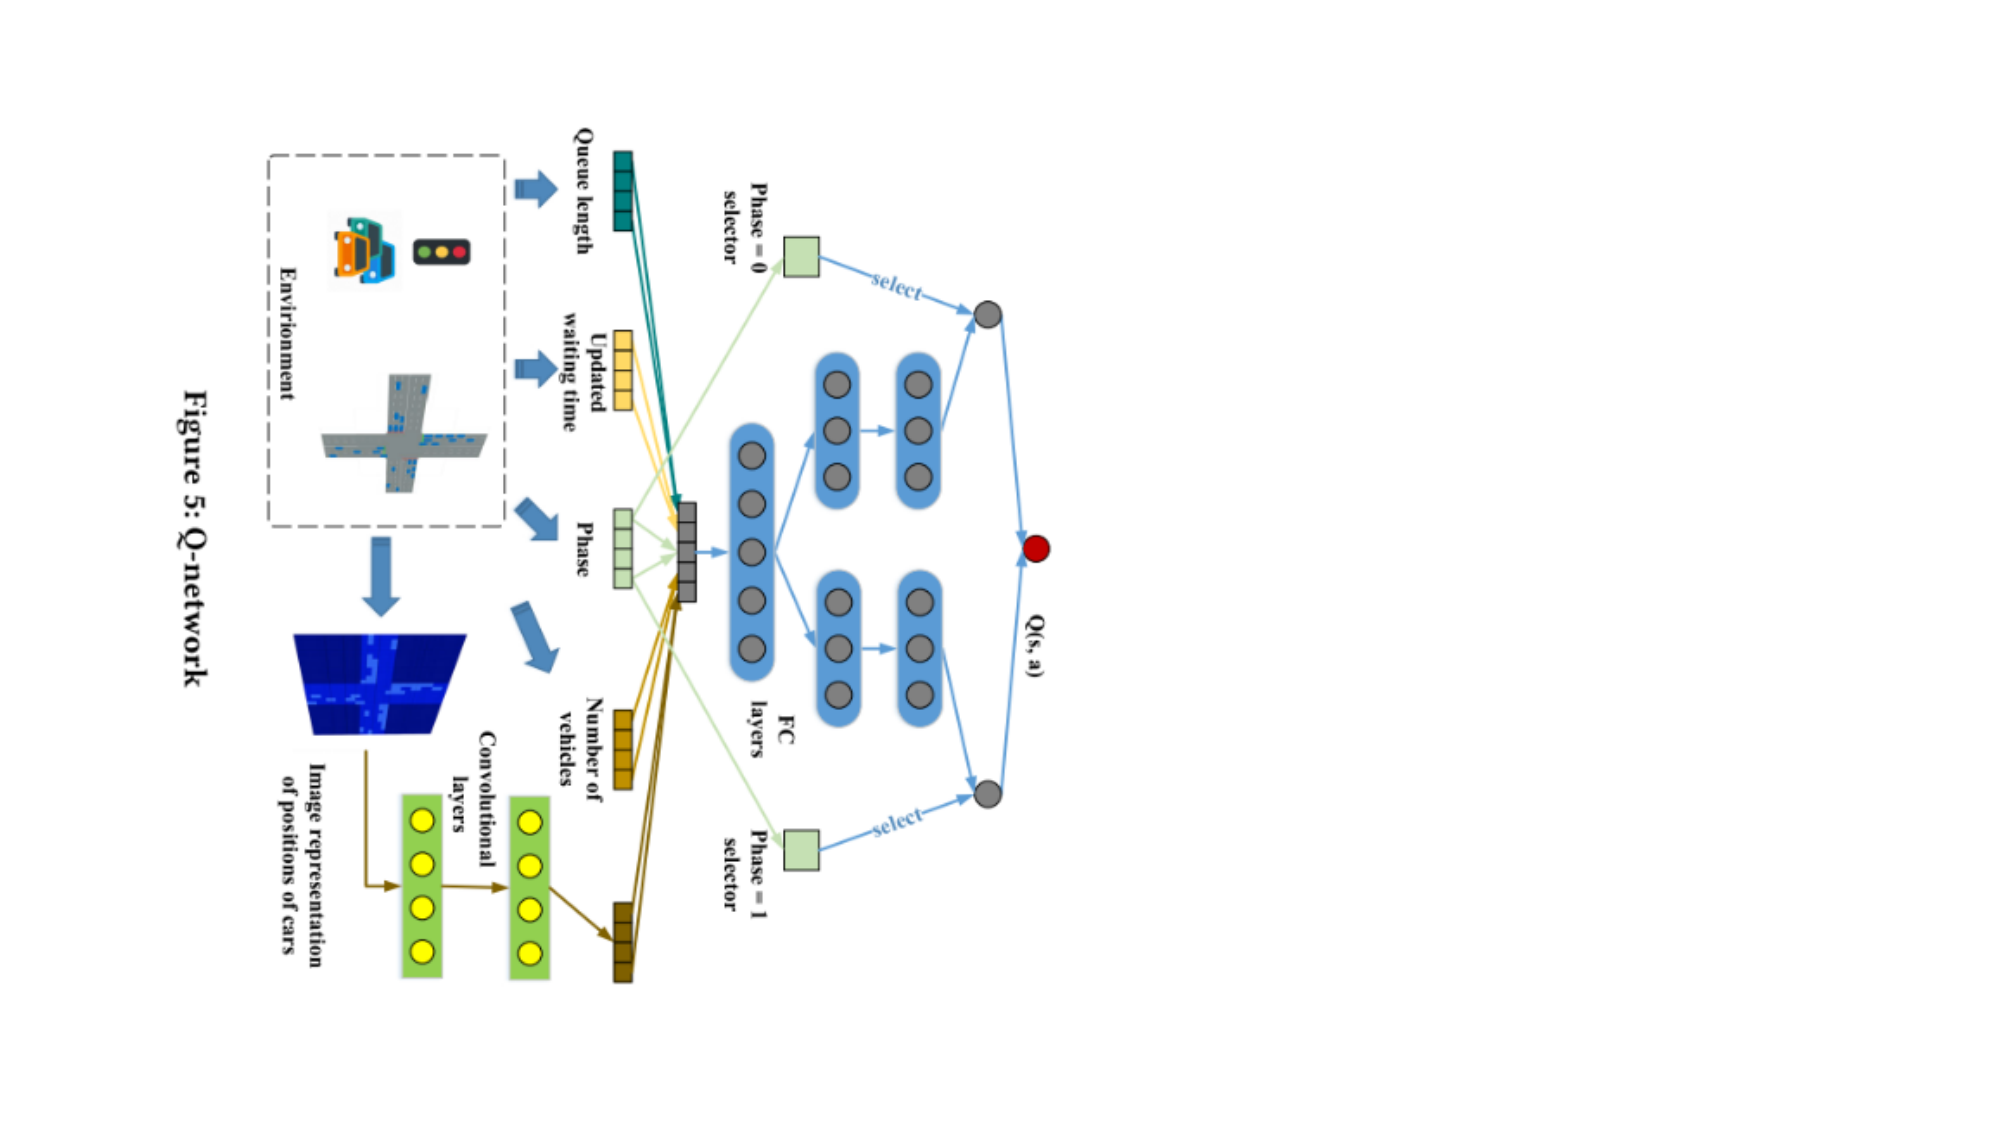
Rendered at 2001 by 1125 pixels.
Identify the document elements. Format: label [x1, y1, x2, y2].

picture [144, 85, 1098, 1040]
